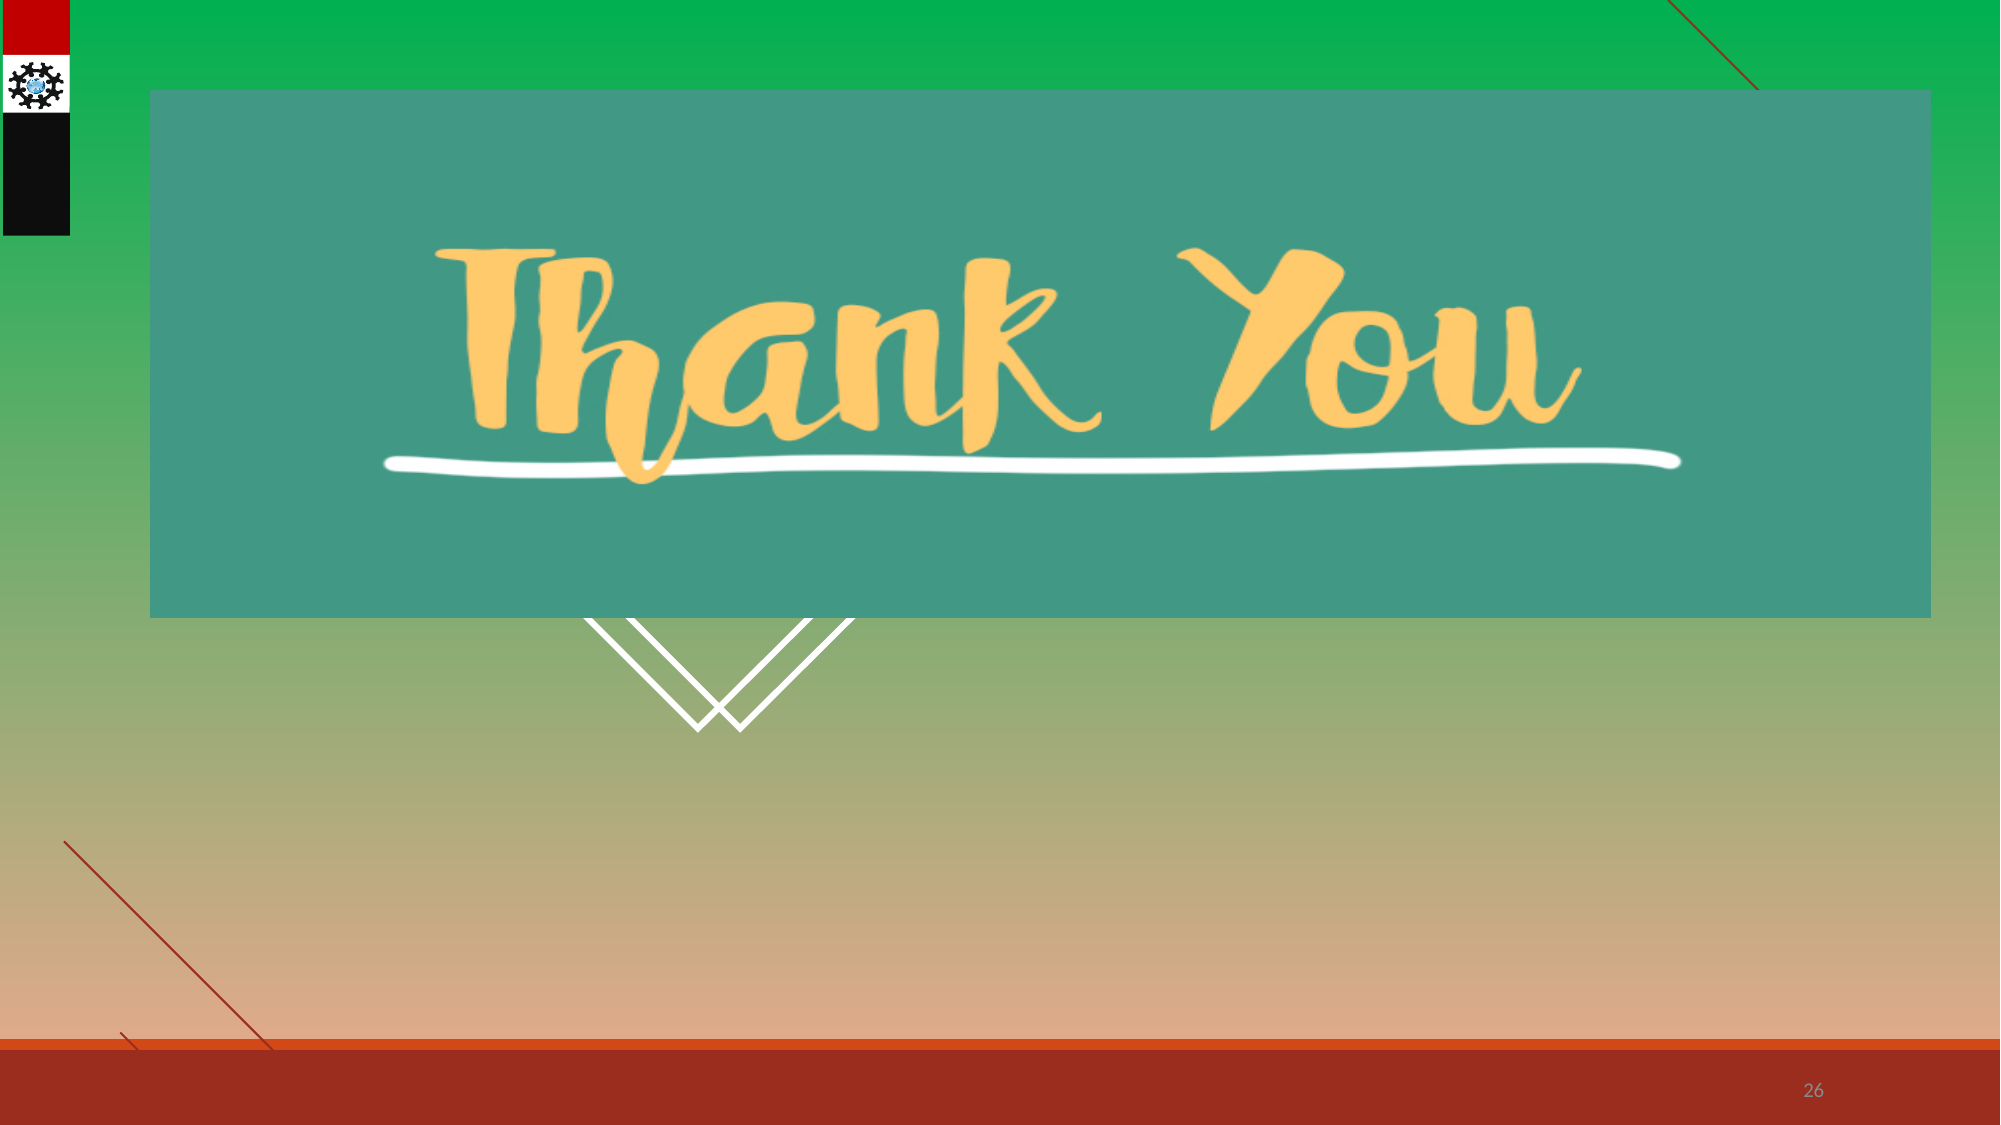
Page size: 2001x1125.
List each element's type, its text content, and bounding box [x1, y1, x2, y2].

text_box [640, 629, 841, 729]
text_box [63, 840, 349, 1125]
text_box [598, 629, 719, 729]
slide_number 26 [1624, 1059, 1840, 1120]
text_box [1667, 0, 1778, 87]
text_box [2, 0, 71, 237]
picture [149, 89, 1931, 619]
